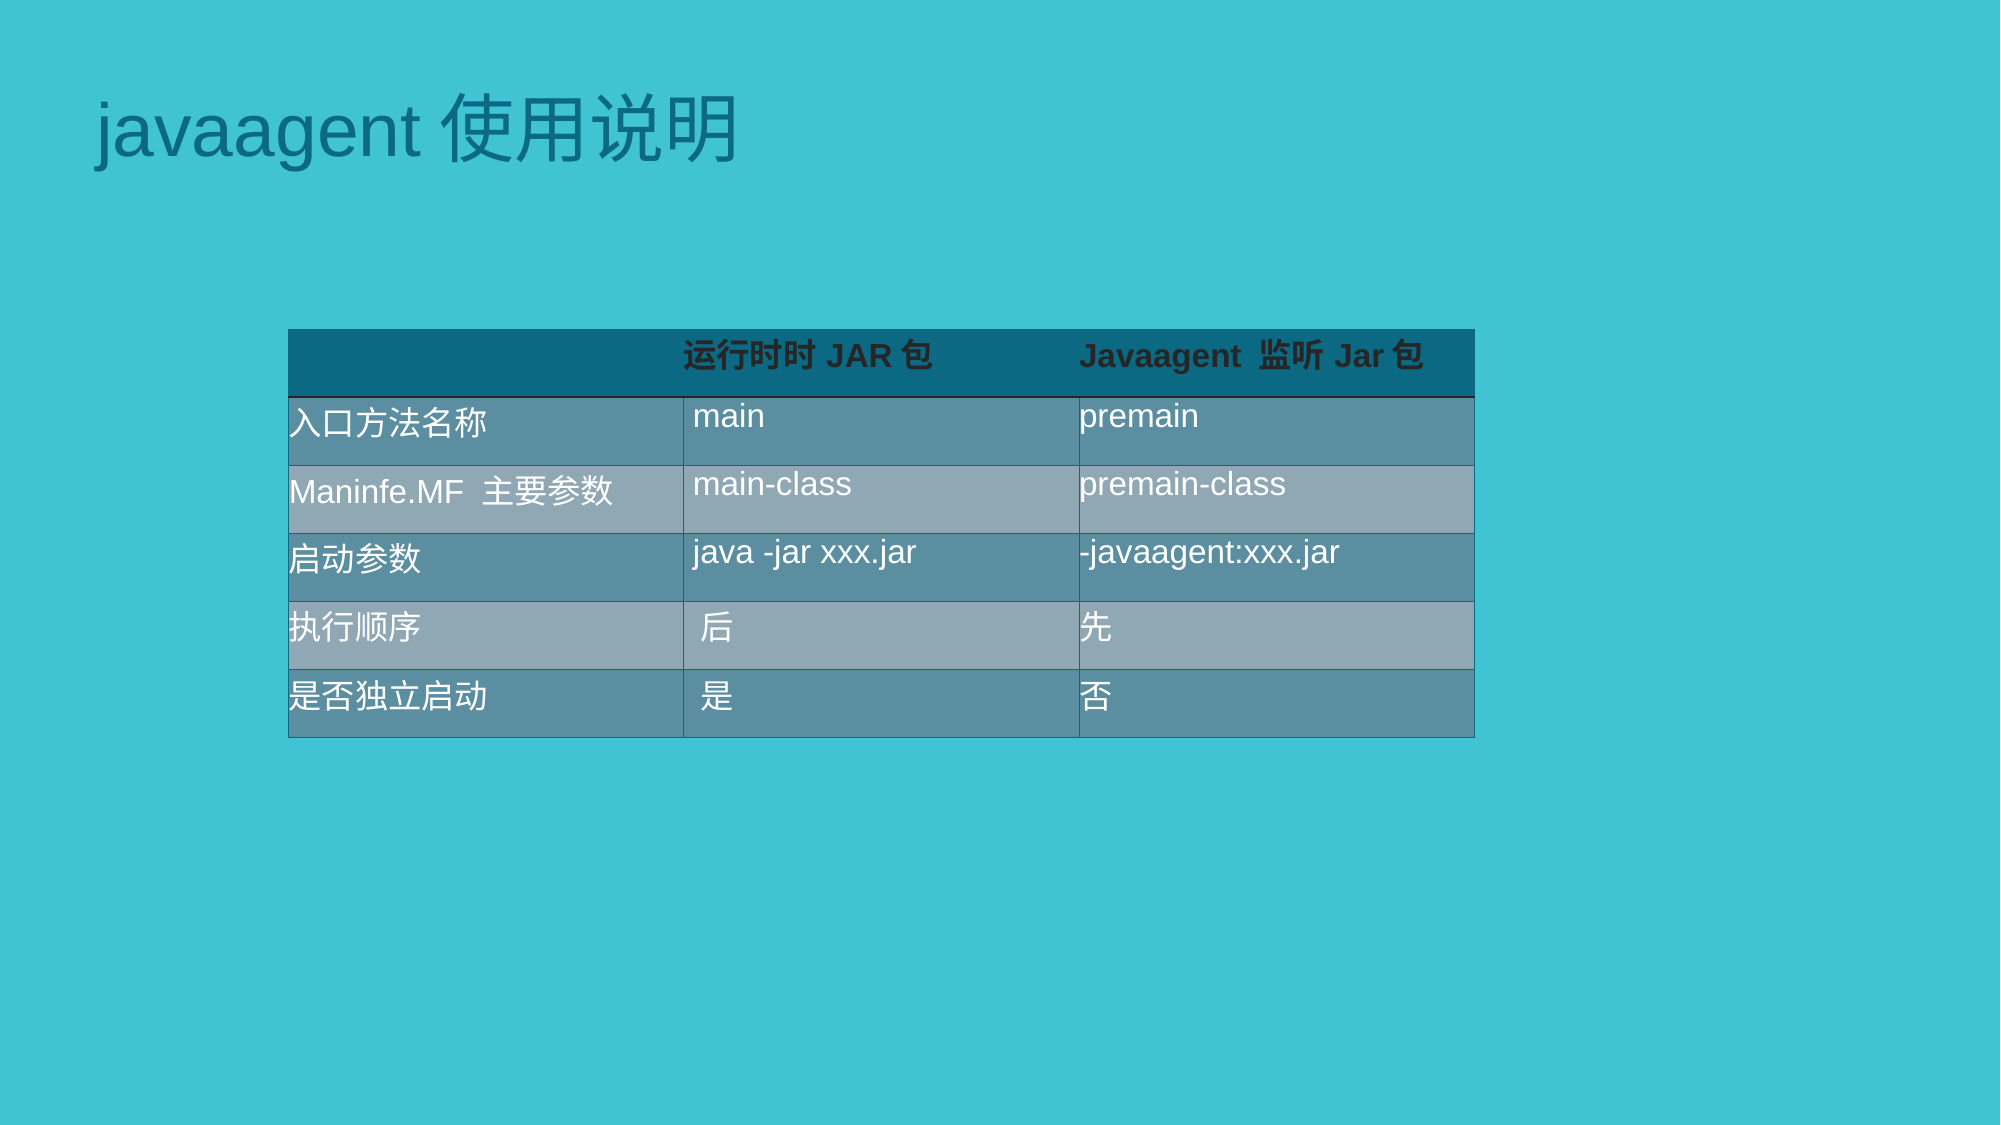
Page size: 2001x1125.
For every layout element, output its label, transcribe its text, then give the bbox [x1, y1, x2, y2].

table_header 运行时时JAR包 [684, 330, 1079, 396]
table_header [289, 330, 683, 396]
table_cell 是 [684, 670, 1079, 737]
table_cell 先 [1080, 602, 1474, 669]
table_cell 是否独立启动 [289, 670, 683, 737]
table_cell premain [1080, 398, 1474, 465]
table_cell -javaagent:xxx.jar [1080, 534, 1474, 601]
table_cell 后 [684, 602, 1079, 669]
table_cell Maninfe.MF 主要参数 [289, 466, 683, 533]
table_cell 入口方法名称 [289, 398, 683, 465]
table_cell main-class [684, 466, 1079, 533]
table_cell java -jar xxx.jar [684, 534, 1079, 601]
table_cell premain-class [1080, 466, 1474, 533]
table_cell 启动参数 [289, 534, 683, 601]
table_cell 执行顺序 [289, 602, 683, 669]
table_cell 否 [1080, 670, 1474, 737]
table_header Javaagent 监听Jar包 [1080, 330, 1474, 396]
text_box javaagent使用说明 [81, 74, 851, 180]
table_cell main [684, 398, 1079, 465]
